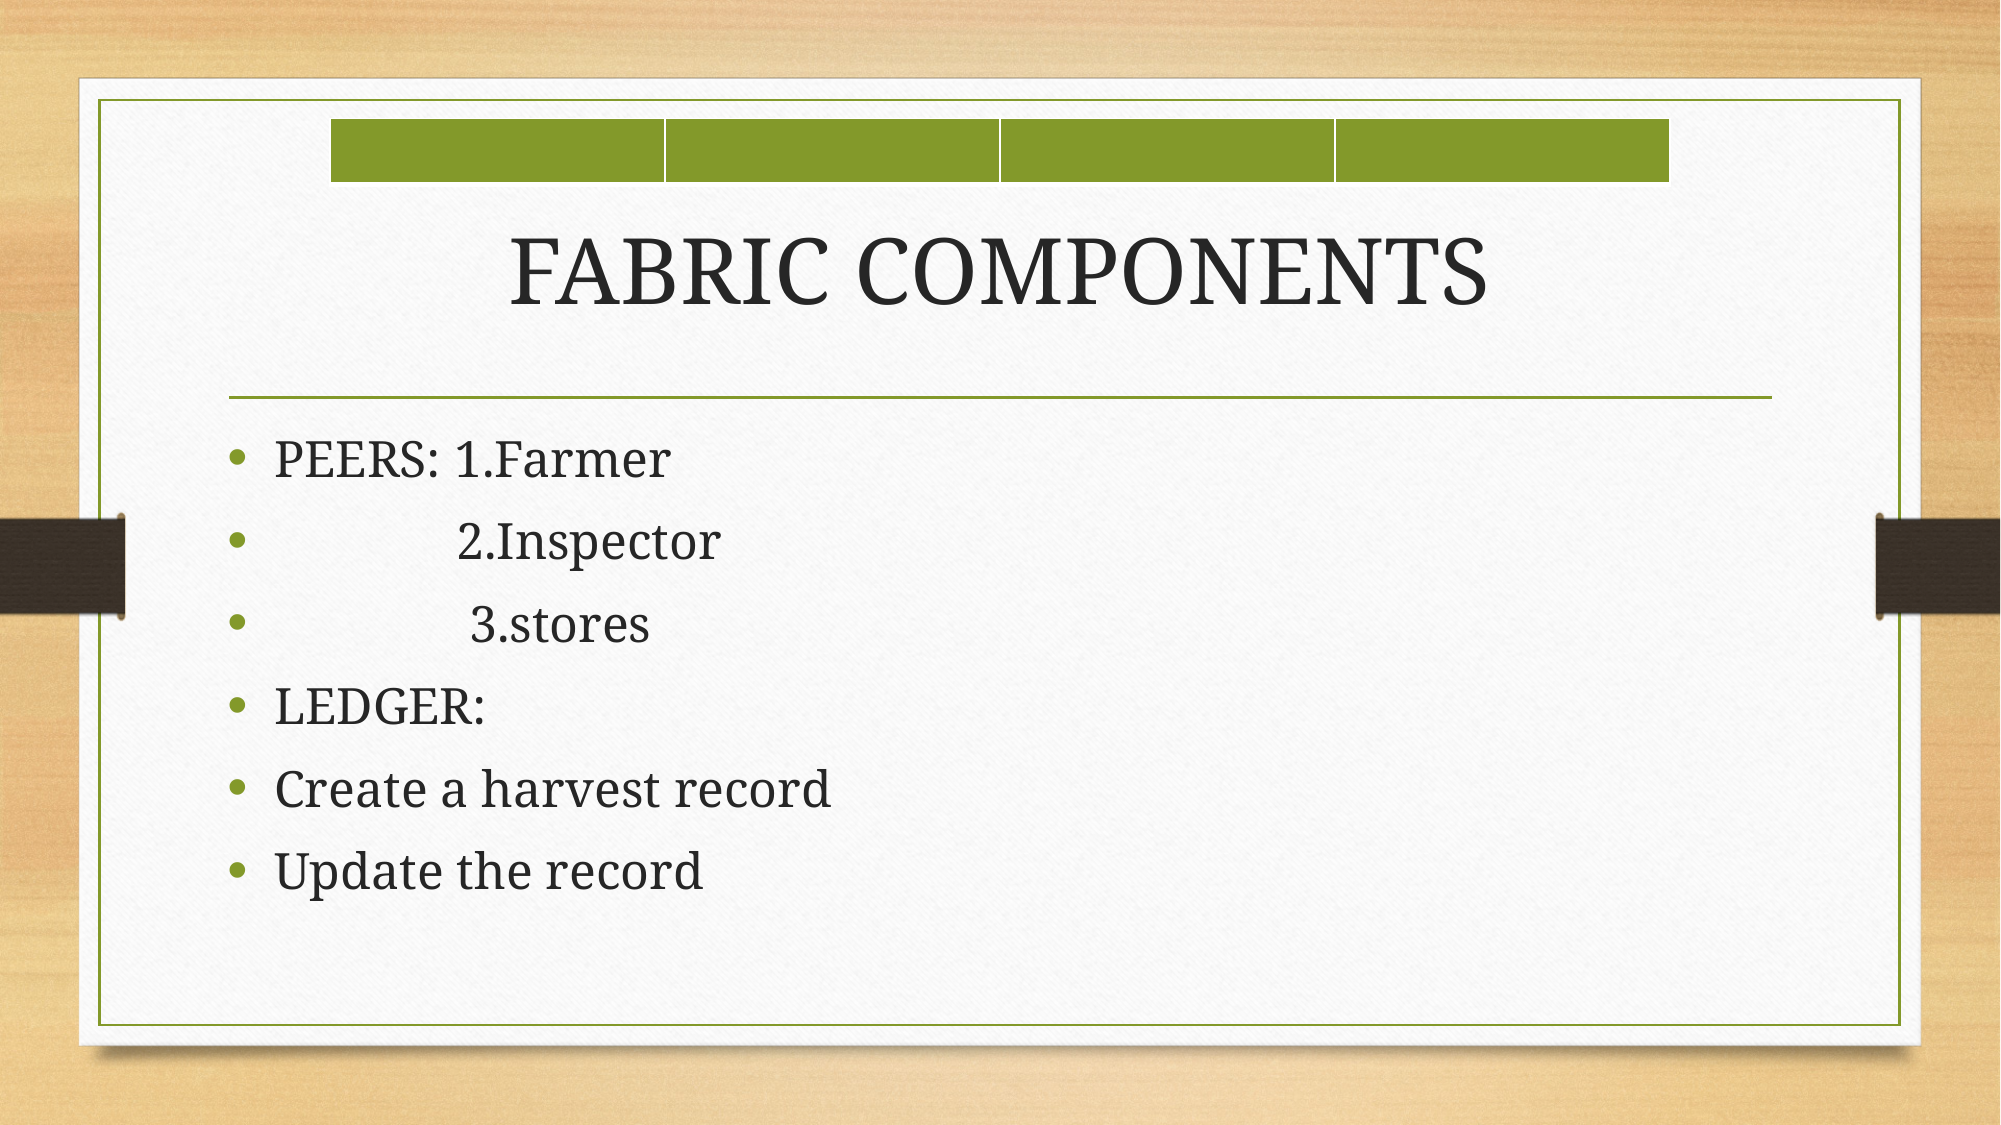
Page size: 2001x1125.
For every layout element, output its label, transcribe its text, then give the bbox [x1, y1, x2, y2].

table_header [1001, 119, 1334, 182]
title FABRIC COMPONENTS [212, 161, 1788, 375]
picture [0, 0, 2001, 1125]
table_header [1336, 119, 1669, 182]
table_header [331, 119, 664, 182]
list PEERS: 1.Farmer 2.Inspector 3.stores LEDGER: Create a harvest record Update the record [212, 419, 1788, 964]
table_header [666, 119, 999, 182]
